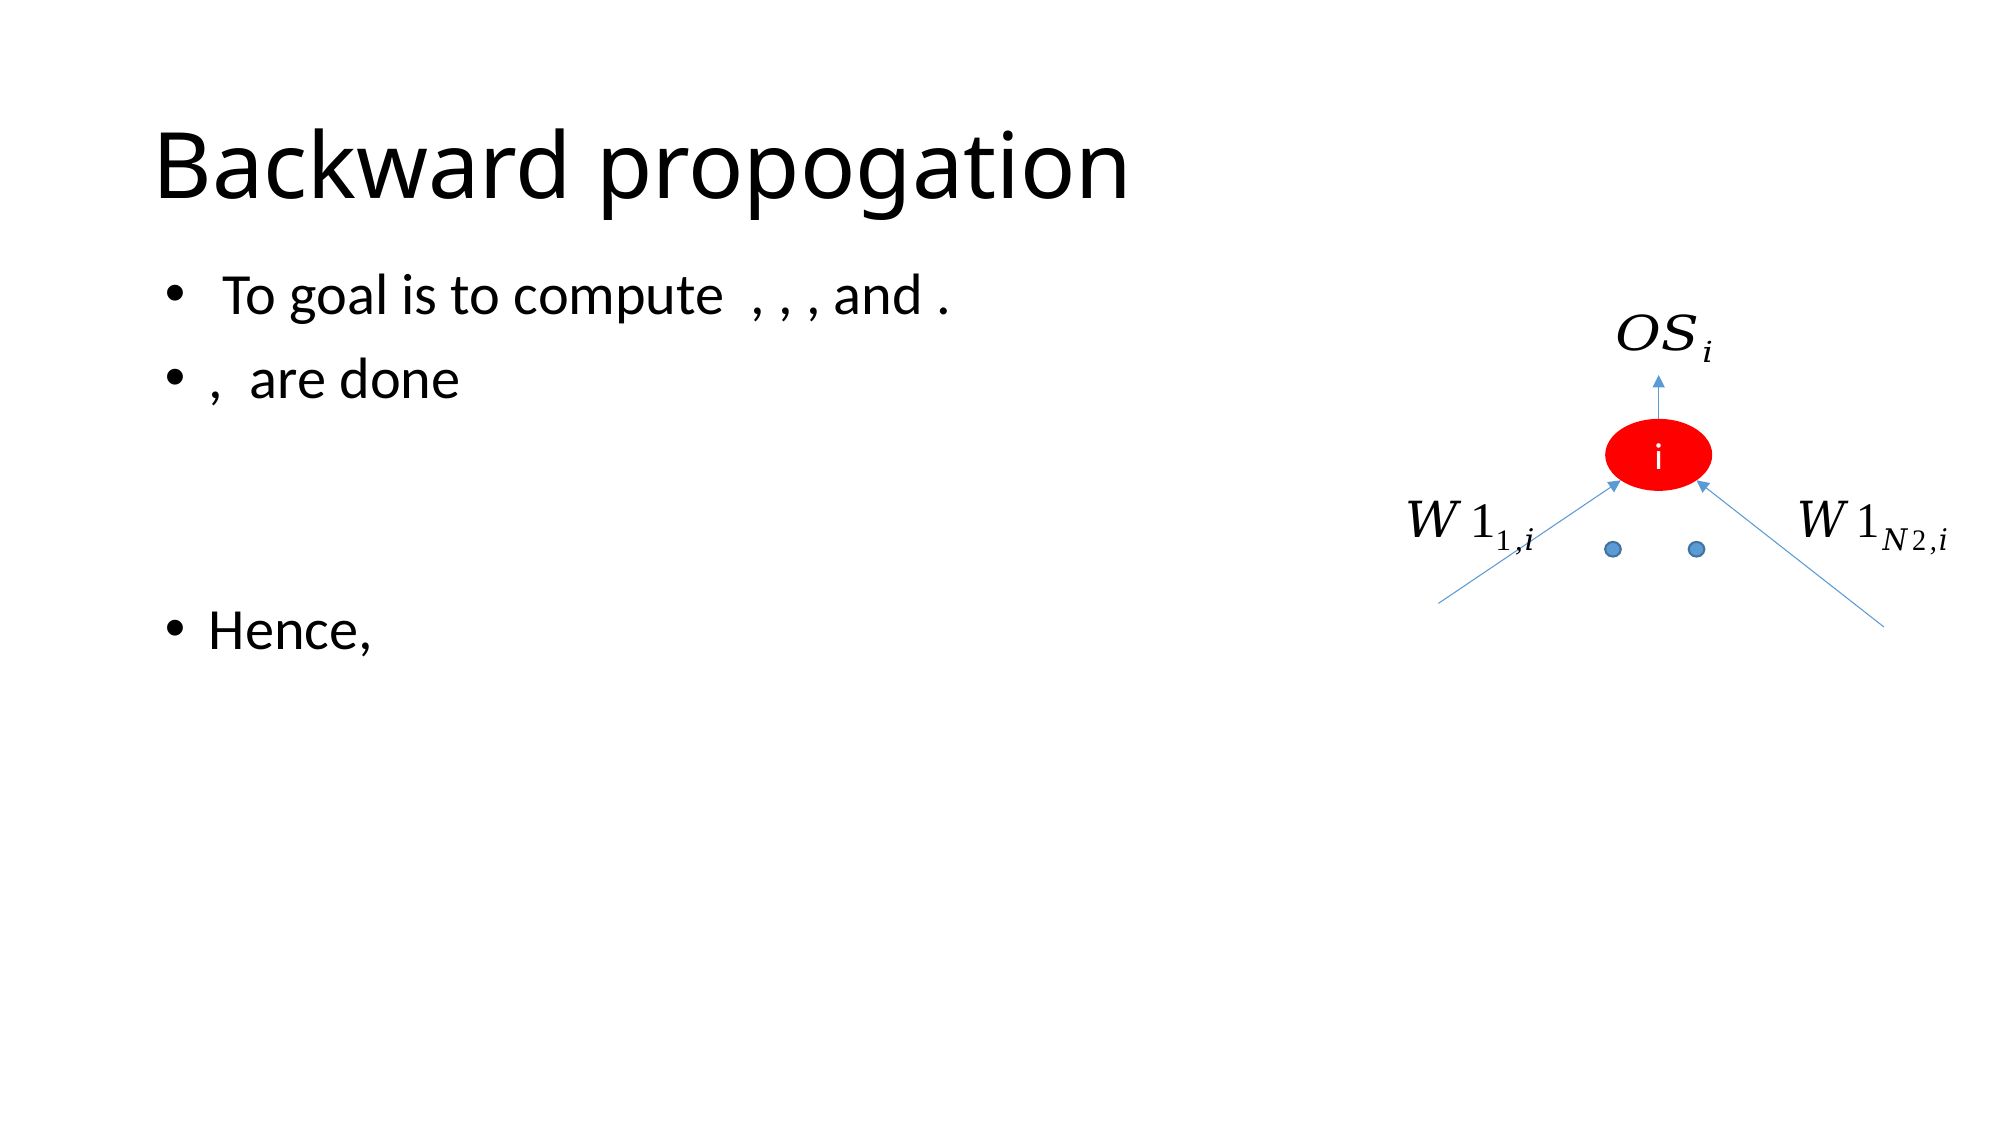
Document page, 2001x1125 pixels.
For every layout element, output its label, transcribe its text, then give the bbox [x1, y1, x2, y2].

text_box [1687, 540, 1696, 558]
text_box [1696, 480, 1884, 627]
title Backward propogation [137, 59, 1863, 278]
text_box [1438, 480, 1621, 604]
text_box i [1604, 417, 1714, 492]
